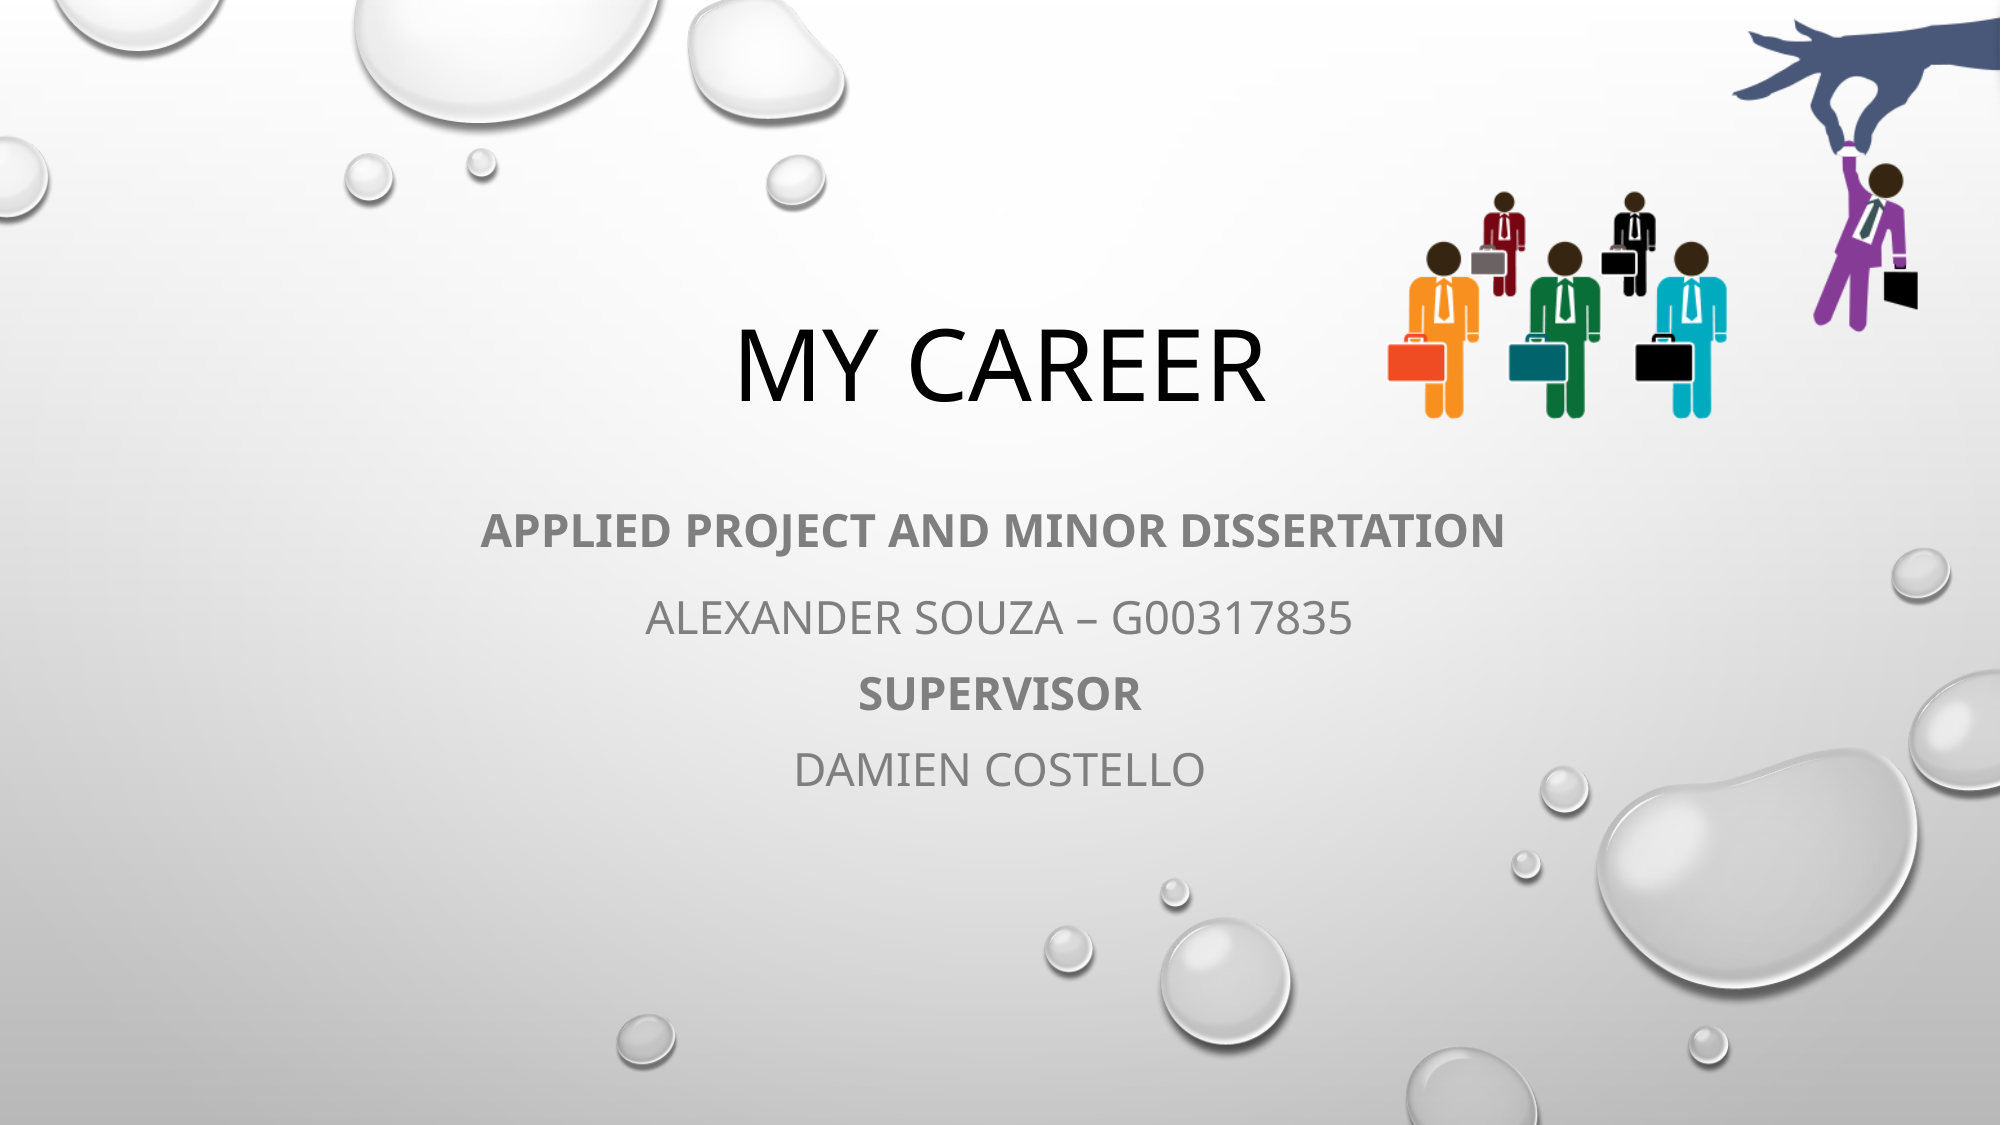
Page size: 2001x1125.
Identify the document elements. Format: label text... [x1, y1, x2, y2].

subtitle APPLIED PROJECT AND MINOR dissertation Alexander Souza – G00317835 Supervisor Damien costello [287, 483, 1713, 903]
picture [0, 0, 2000, 1125]
title My Career [287, 19, 1198, 431]
